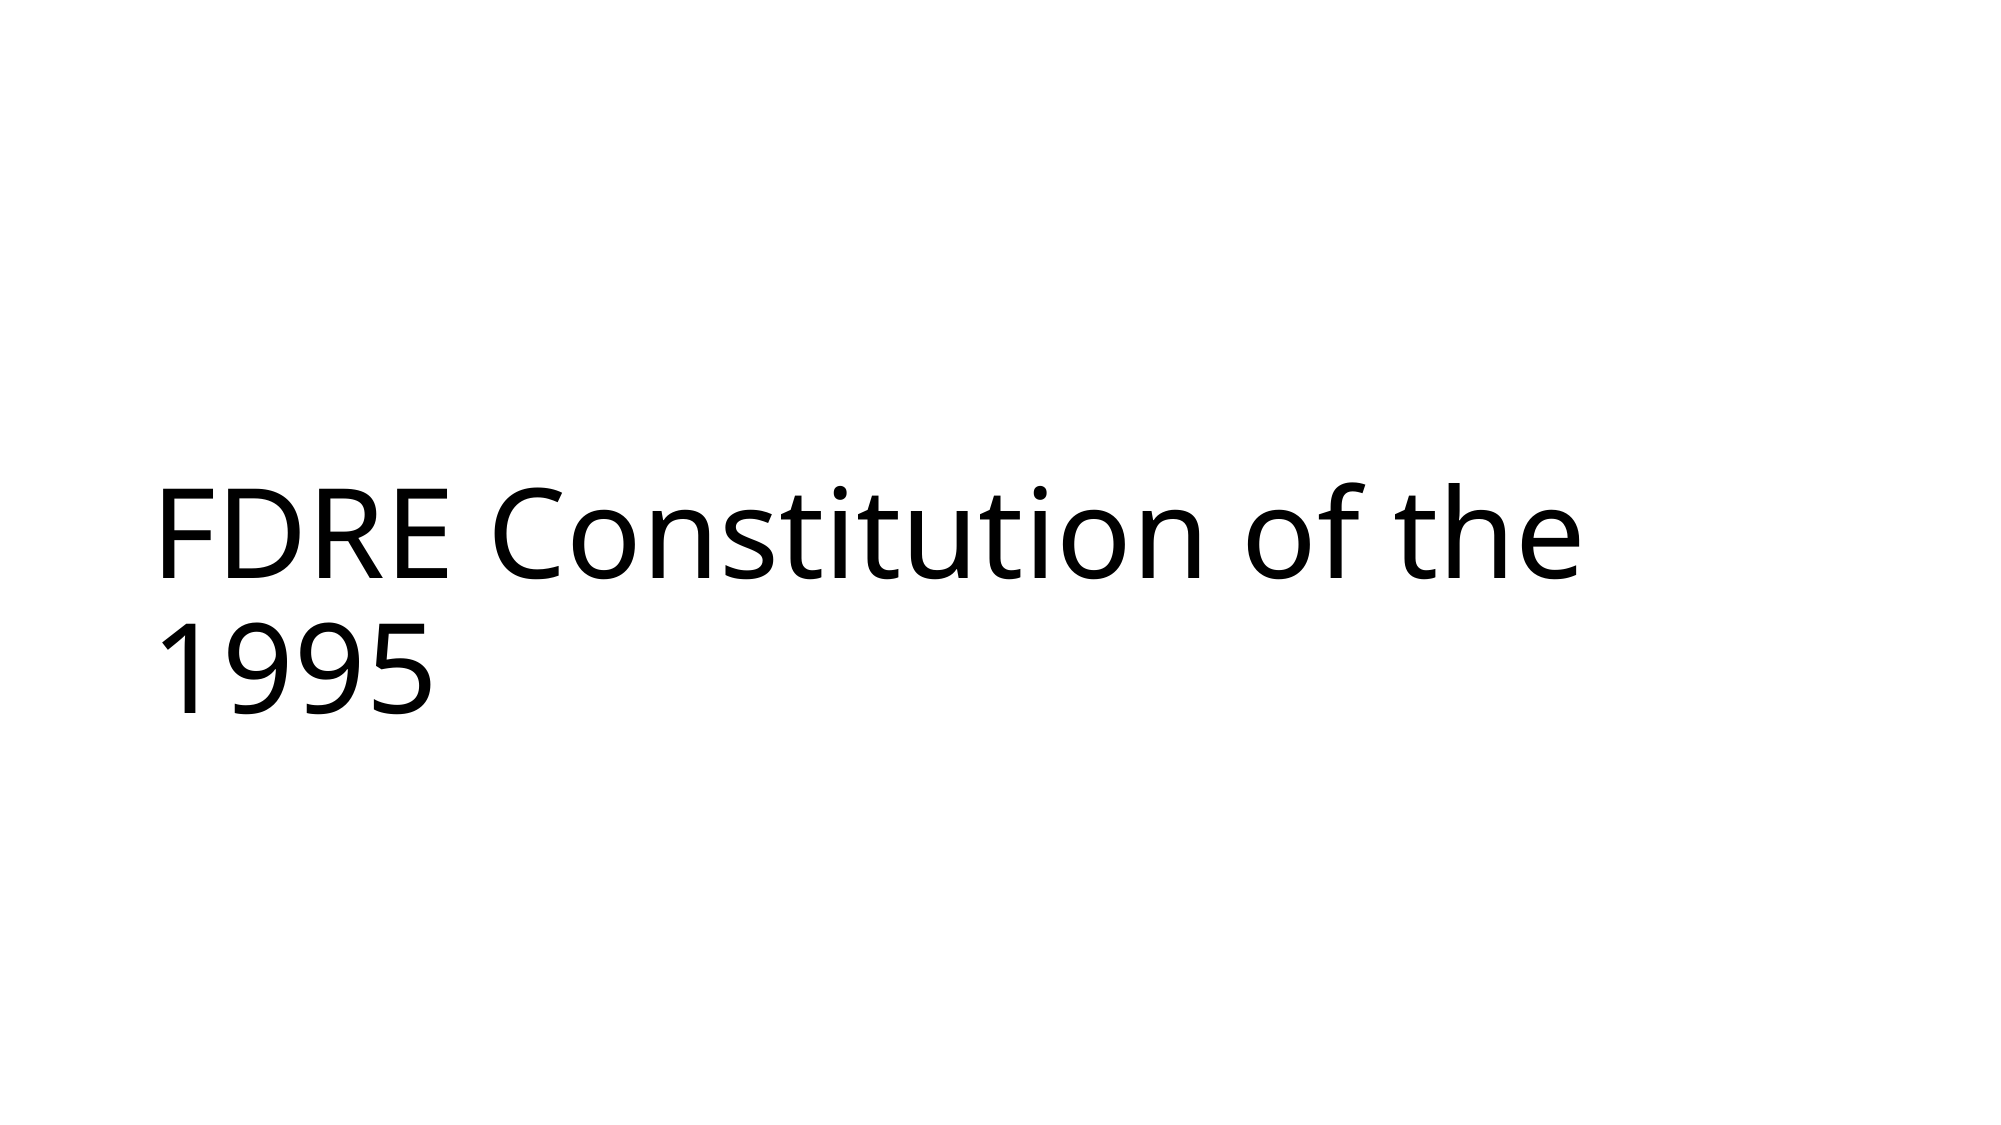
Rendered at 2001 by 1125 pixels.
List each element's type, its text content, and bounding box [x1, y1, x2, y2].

title FDRE Constitution of the 1995 [136, 280, 1862, 749]
